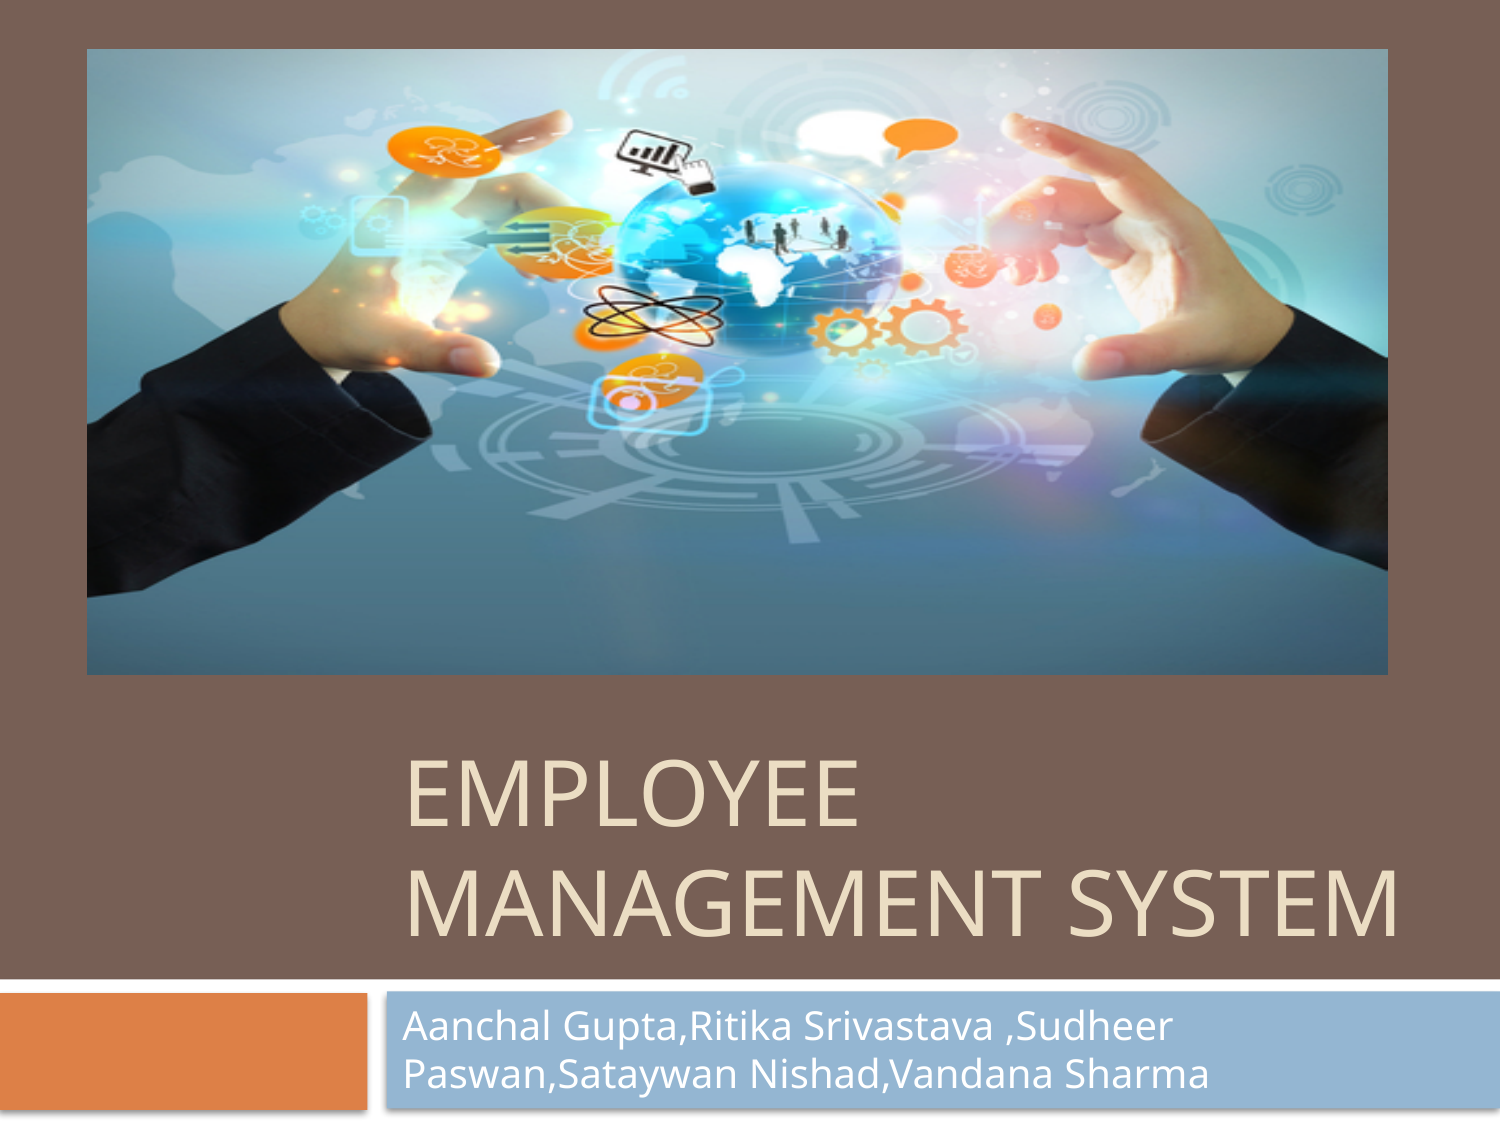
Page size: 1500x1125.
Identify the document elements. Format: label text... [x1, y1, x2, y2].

picture [87, 49, 1388, 676]
title Employee Management System [387, 662, 1450, 963]
subtitle Aanchal Gupta,Ritika Srivastava ,Sudheer Paswan,Sataywan Nishad,Vandana Sharma [387, 992, 1488, 1105]
